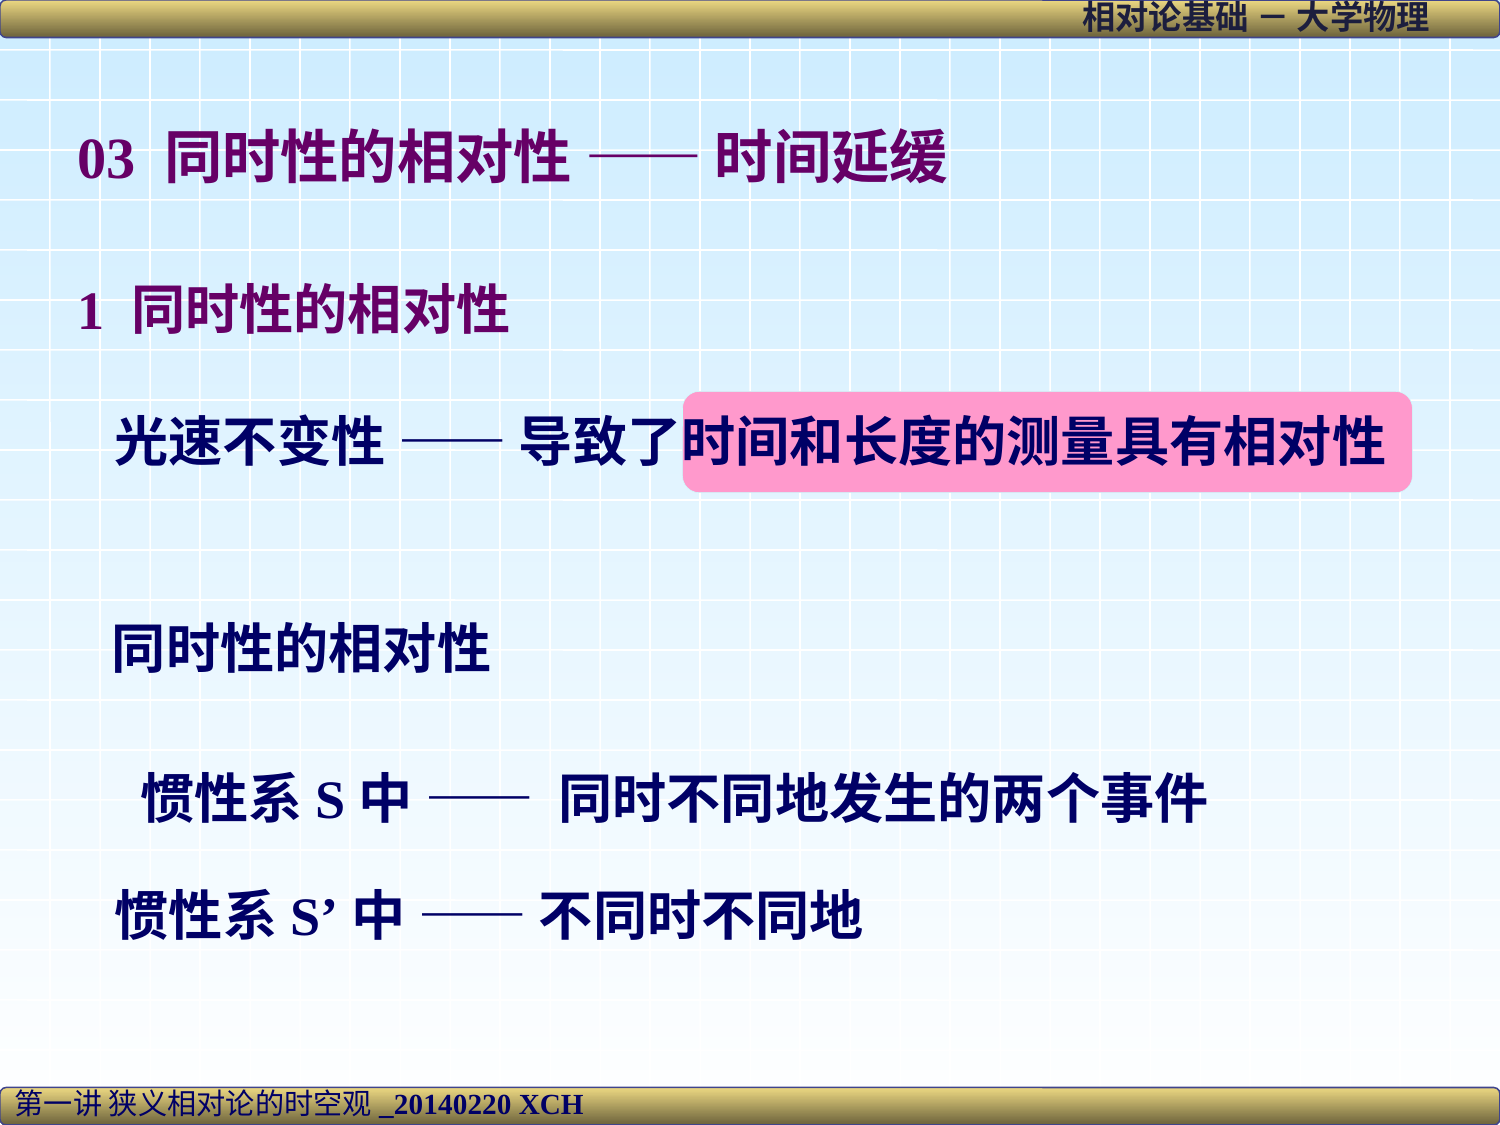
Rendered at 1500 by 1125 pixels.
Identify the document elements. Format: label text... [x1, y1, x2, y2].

text_box 1 同时性的相对性 [62, 267, 550, 348]
text_box 惯性系S中 —— 同时不同地发生的两个事件 惯性系S’中 —— 不同时不同地 [99, 705, 1338, 954]
text_box 光速不变性 —— 导致了时间和长度的测量具有相对性 [99, 399, 1438, 480]
text_box 同时性的相对性 [97, 600, 550, 687]
text_box [685, 391, 1410, 399]
text_box 03 同时性的相对性 —— 时间延缓 [62, 112, 1138, 198]
text_box [682, 480, 1412, 493]
